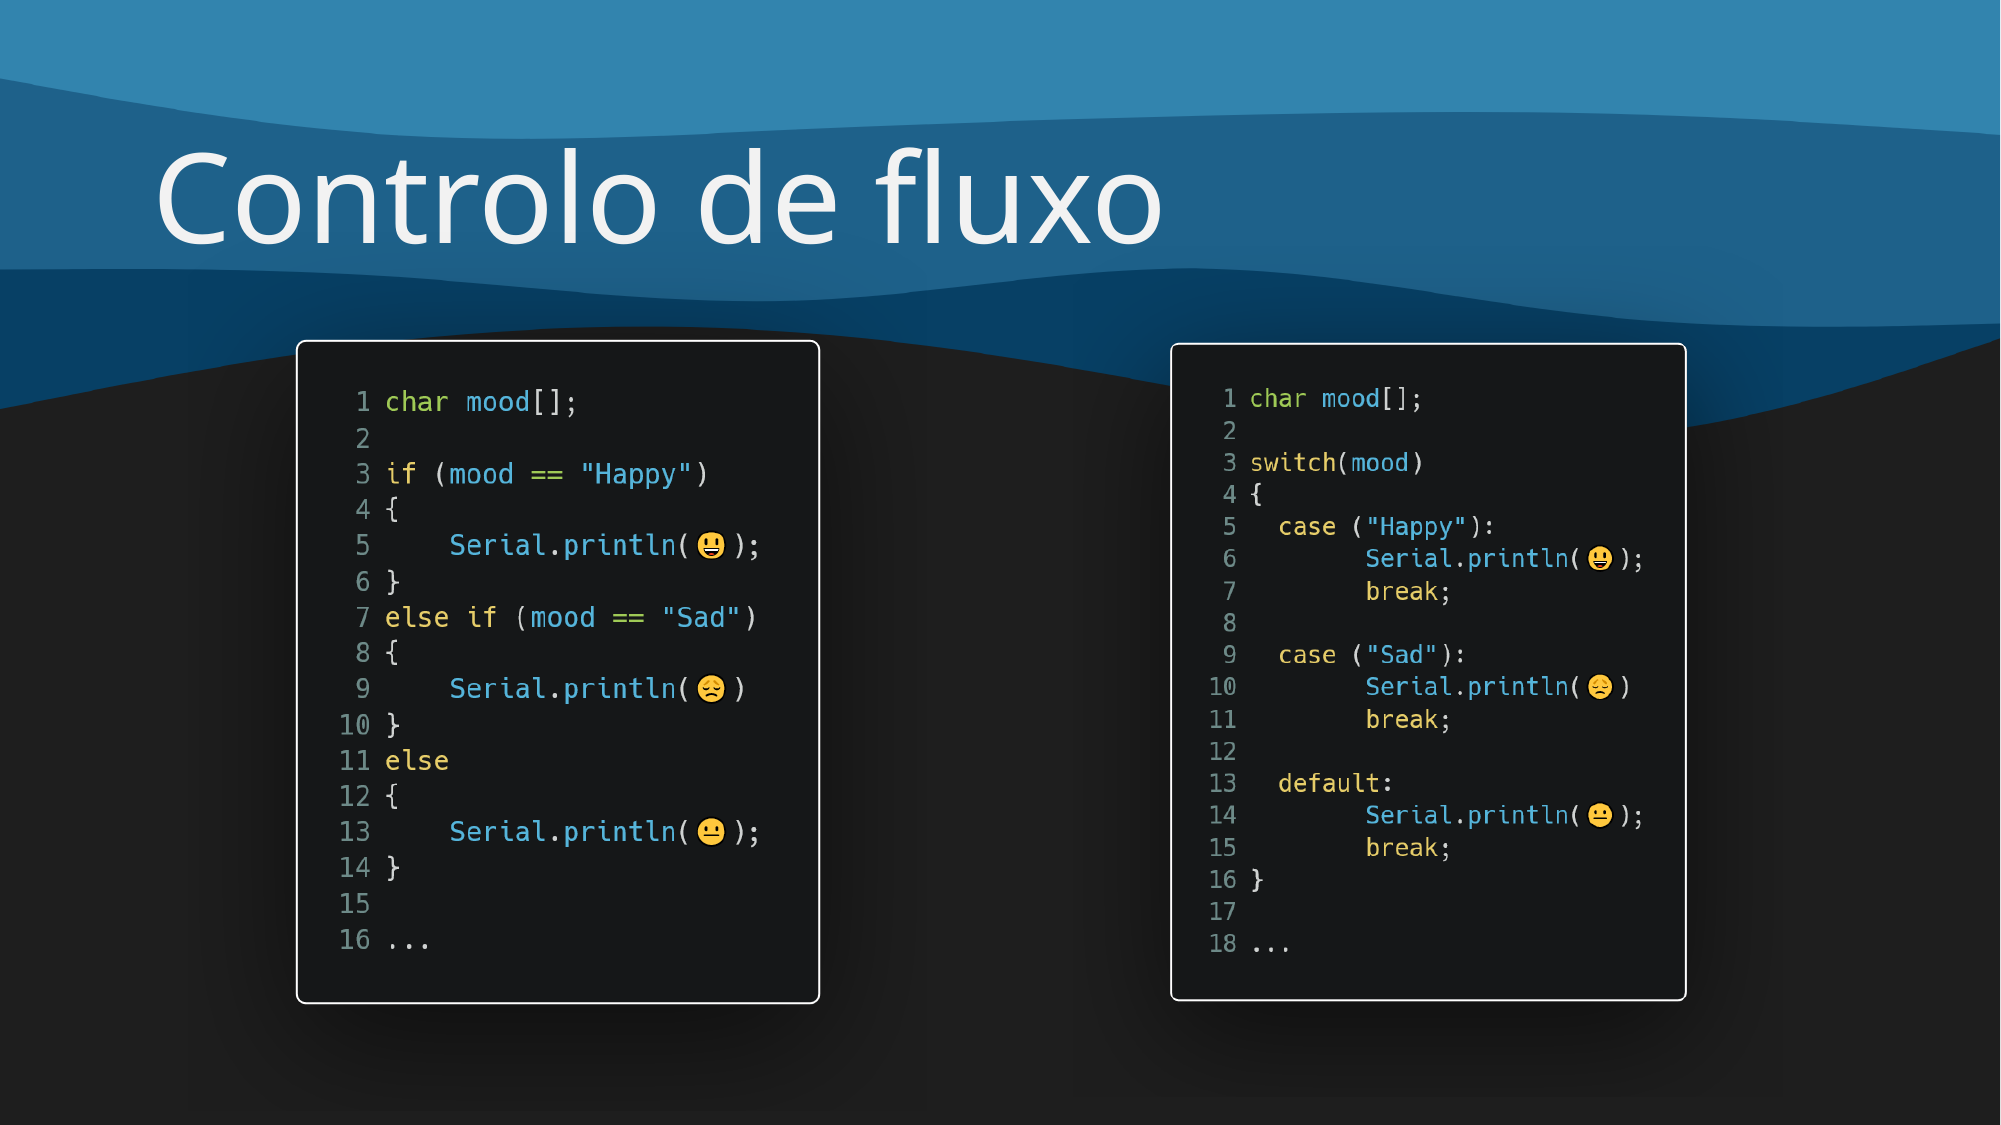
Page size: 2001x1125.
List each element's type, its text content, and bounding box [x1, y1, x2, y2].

text_box [1013, 856, 2000, 1125]
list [188, 232, 927, 1111]
title Controlo de fluxo [137, 94, 1863, 312]
picture [0, 0, 2001, 1125]
